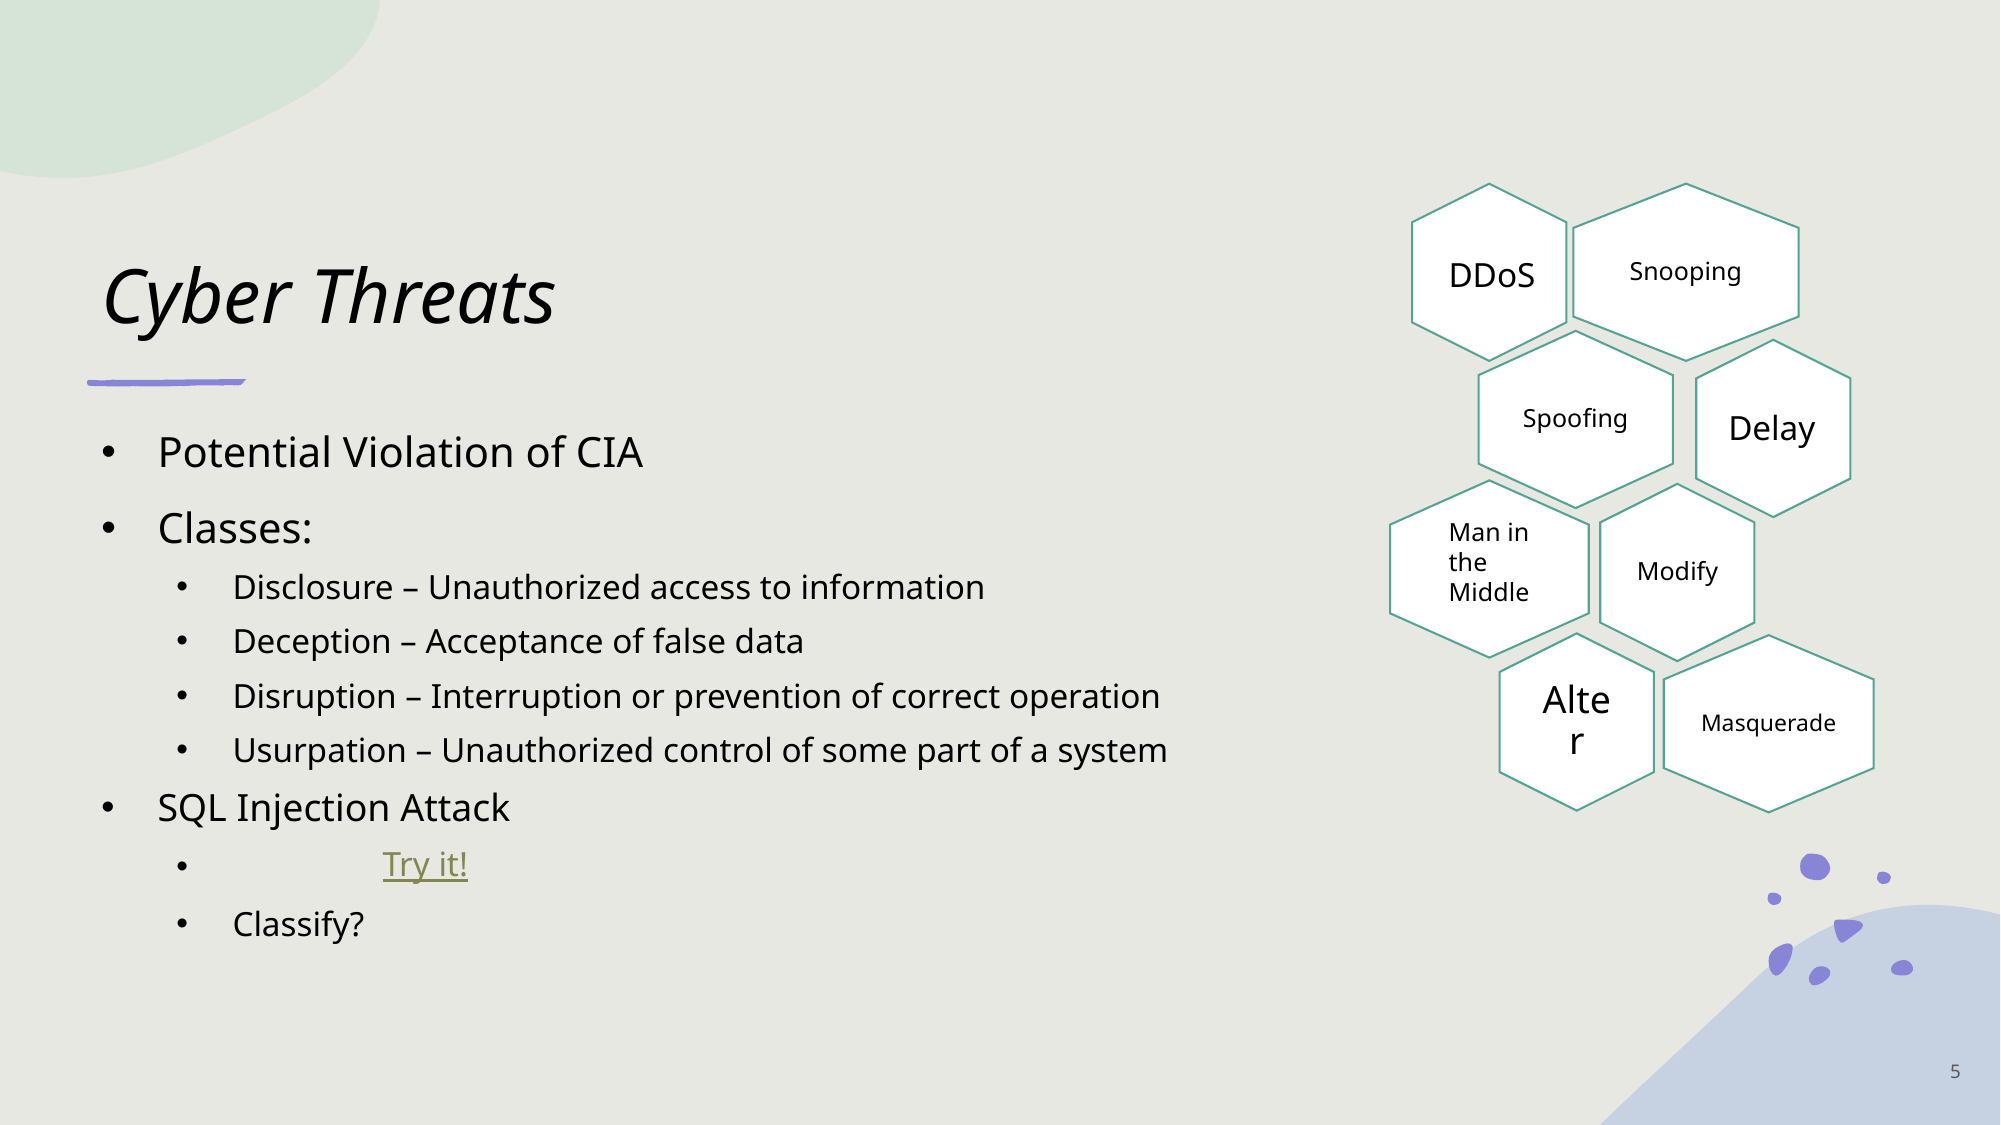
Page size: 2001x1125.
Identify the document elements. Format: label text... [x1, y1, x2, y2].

title Cyber Threats [86, 129, 1740, 347]
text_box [1212, 183, 2000, 813]
list Potential Violation of CIA Classes: Disclosure – Unauthorized access to information Deception – Acceptance of false data Disruption – Interruption or prevention of correct operation Usurpation – Unauthorized control of some part of a system SQL Injection Attack Try it! Classify? [86, 413, 1740, 996]
slide_number 5 [1911, 1042, 1999, 1103]
